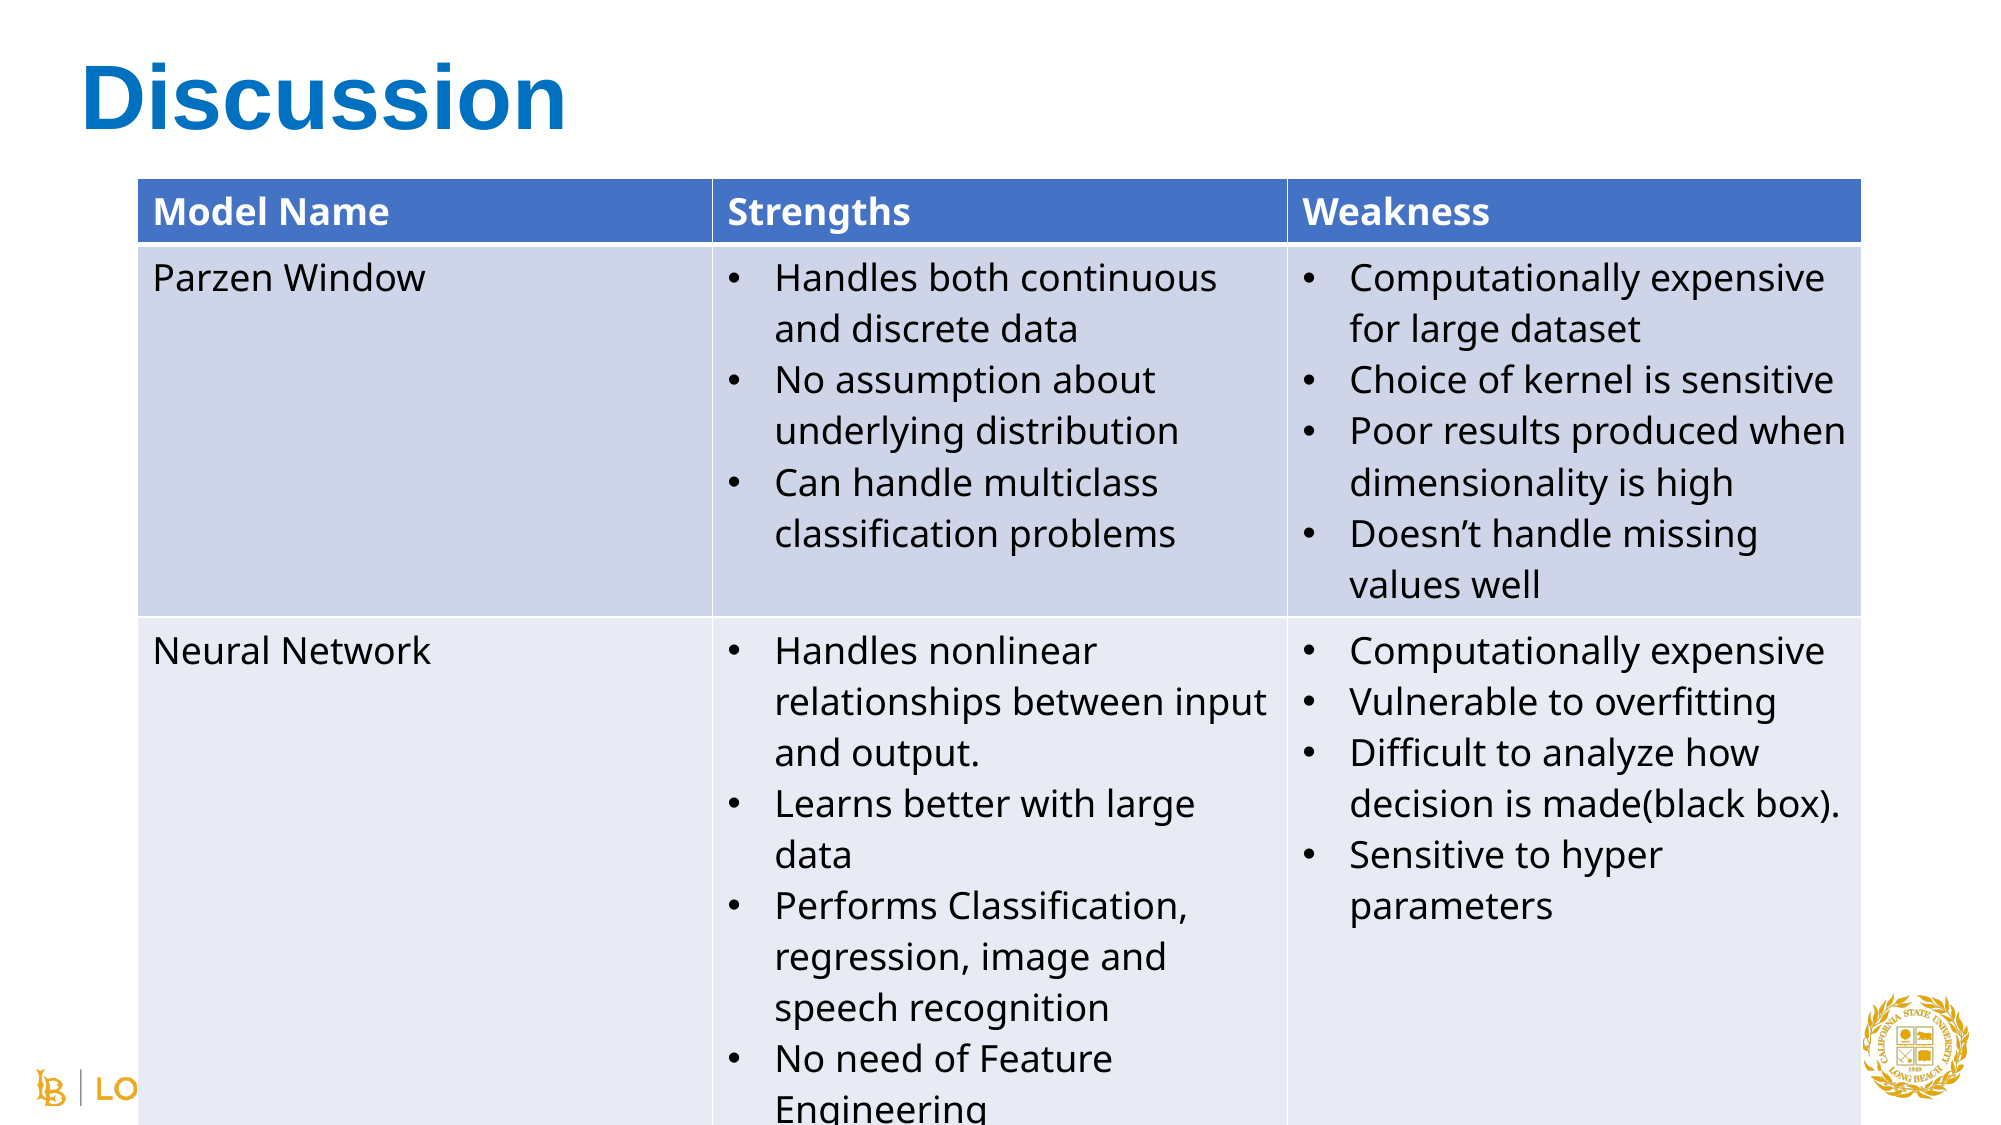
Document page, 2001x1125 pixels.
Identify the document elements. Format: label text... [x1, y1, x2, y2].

table_cell Handles nonlinear relationships between input and output. Learns better with large data Performs Classification, regression, image and speech recognition No need of Feature Engineering [713, 618, 1287, 1125]
table_cell Parzen Window [138, 247, 712, 616]
table_cell Computationally expensive Vulnerable to overfitting Difficult to analyze how decision is made(black box). Sensitive to hyper parameters [1288, 618, 1861, 1125]
title Discussion [65, 21, 1791, 179]
table_cell Handles both continuous and discrete data No assumption about underlying distribution Can handle multiclass classification problems [713, 247, 1287, 616]
table_header Strengths [713, 179, 1287, 242]
table_cell Computationally expensive for large dataset Choice of kernel is sensitive Poor results produced when dimensionality is high Doesn’t handle missing values well [1288, 247, 1861, 616]
table_cell Neural Network [138, 618, 712, 1125]
table_header Model Name [138, 179, 712, 242]
picture [1863, 993, 1969, 1100]
table_header Weakness [1288, 179, 1861, 242]
